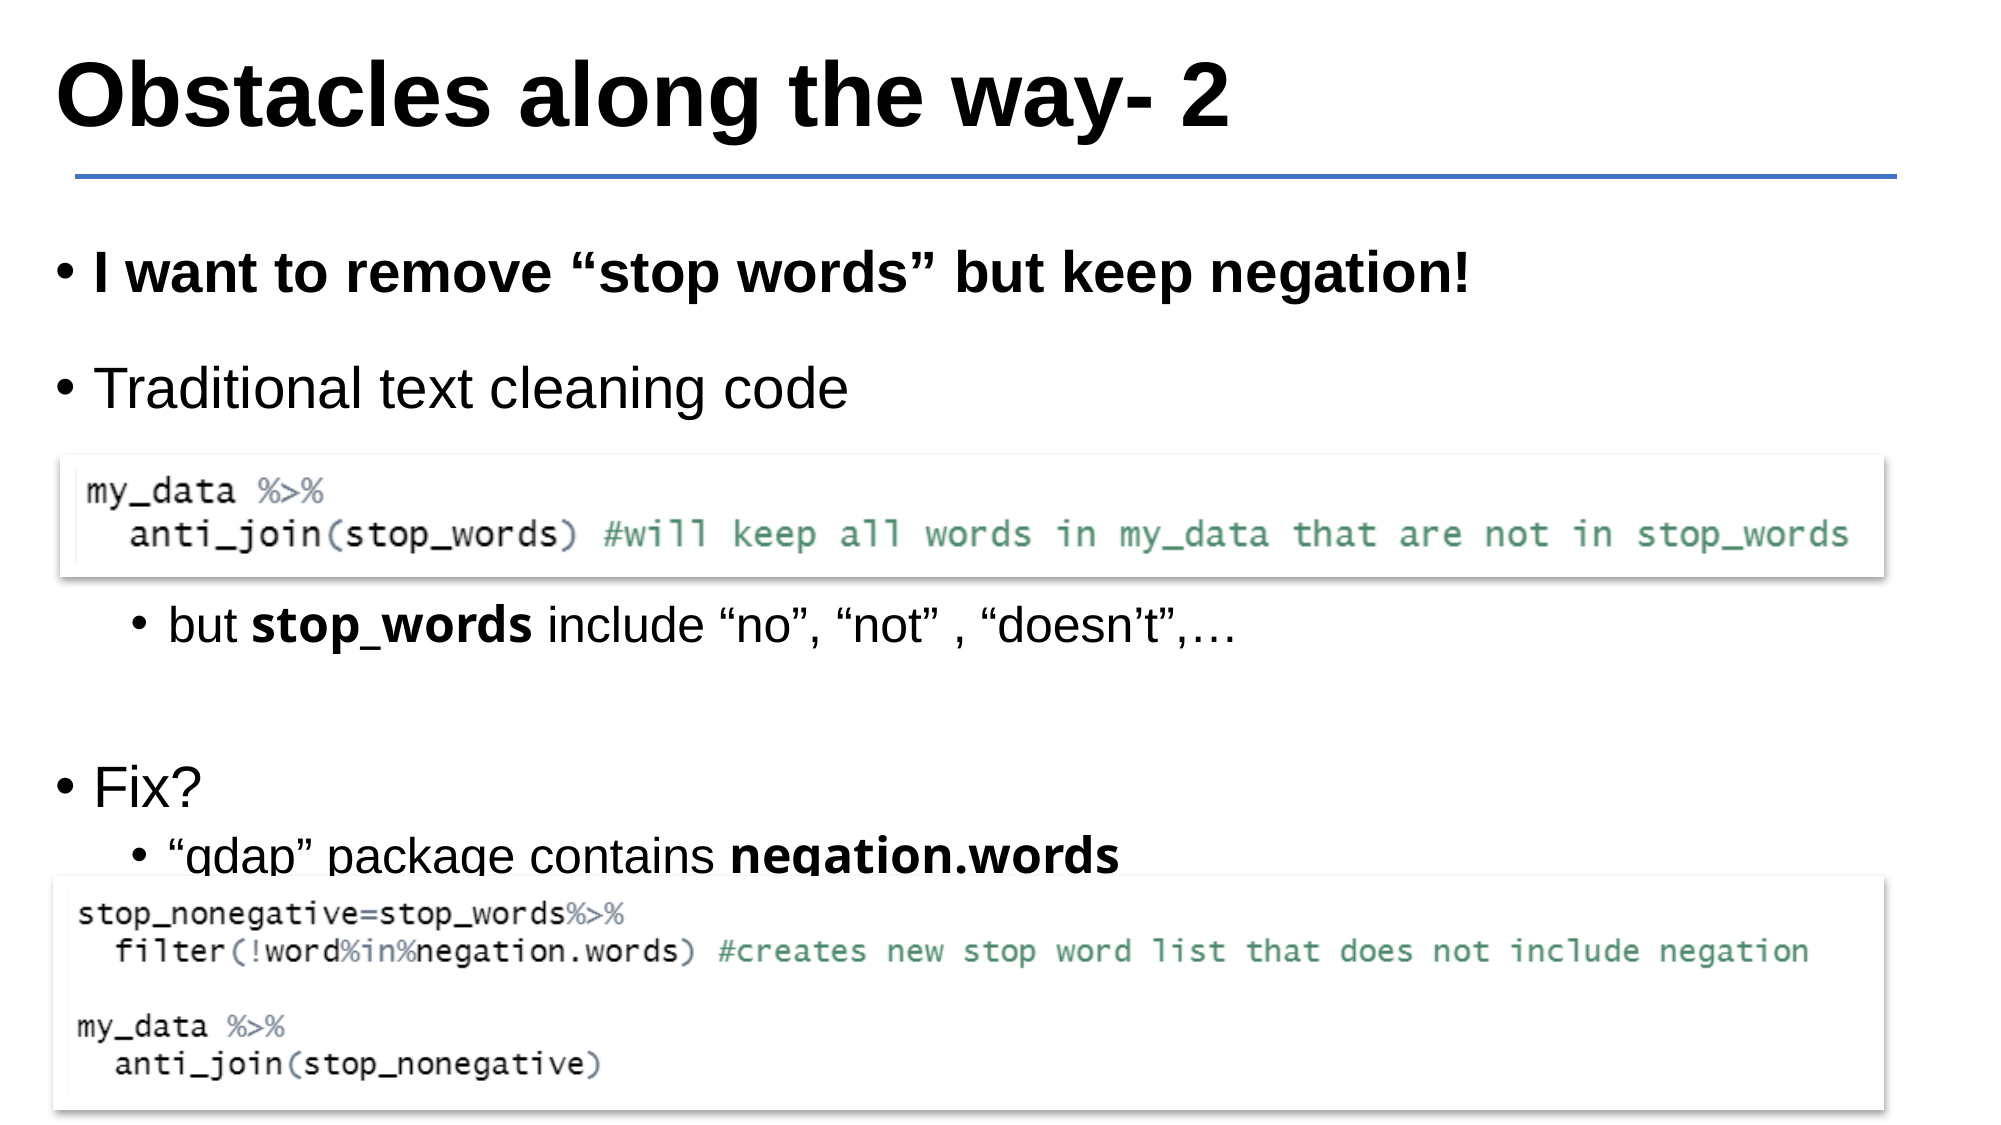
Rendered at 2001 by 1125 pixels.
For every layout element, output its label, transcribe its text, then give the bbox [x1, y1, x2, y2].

picture [67, 890, 1870, 1095]
title Obstacles along the way- 2 [40, 0, 1766, 206]
list I want to remove “stop words” but keep negation! Traditional text cleaning code but stop_words include “no”, “not” , “doesn’t”,… Fix? “qdap” package contains negation.words [40, 234, 1963, 1099]
picture [74, 469, 1870, 563]
